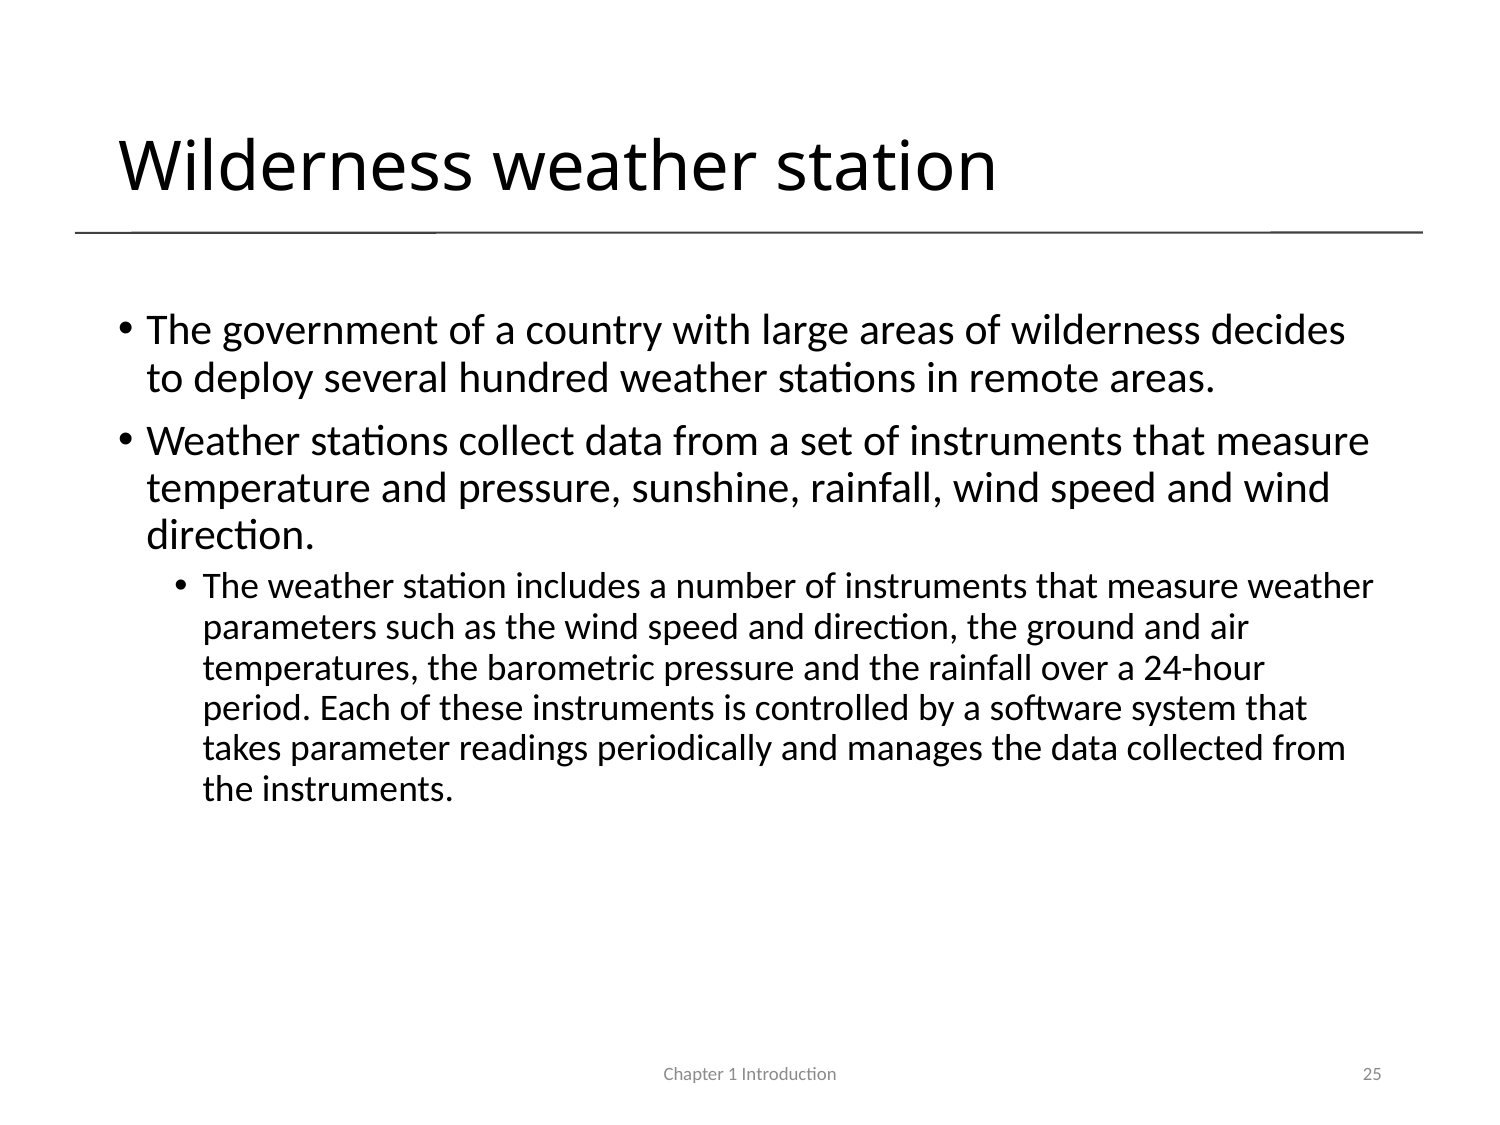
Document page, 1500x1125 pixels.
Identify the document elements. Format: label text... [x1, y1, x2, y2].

footer Chapter 1 Introduction [496, 1042, 1004, 1103]
slide_number 25 [1059, 1042, 1397, 1103]
title Wilderness weather station [103, 59, 1397, 278]
list The government of a country with large areas of wilderness decides to deploy several hundred weather stations in remote areas. Weather stations collect data from a set of instruments that measure temperature and pressure, sunshine, rainfall, wind speed and wind direction. The weather station includes a number of instruments that measure weather parameters such as the wind speed and direction, the ground and air temperatures, the barometric pressure and the rainfall over a 24-hour period. Each of these instruments is controlled by a software system that takes parameter readings periodically and manages the data collected from the instruments. [103, 299, 1397, 1014]
